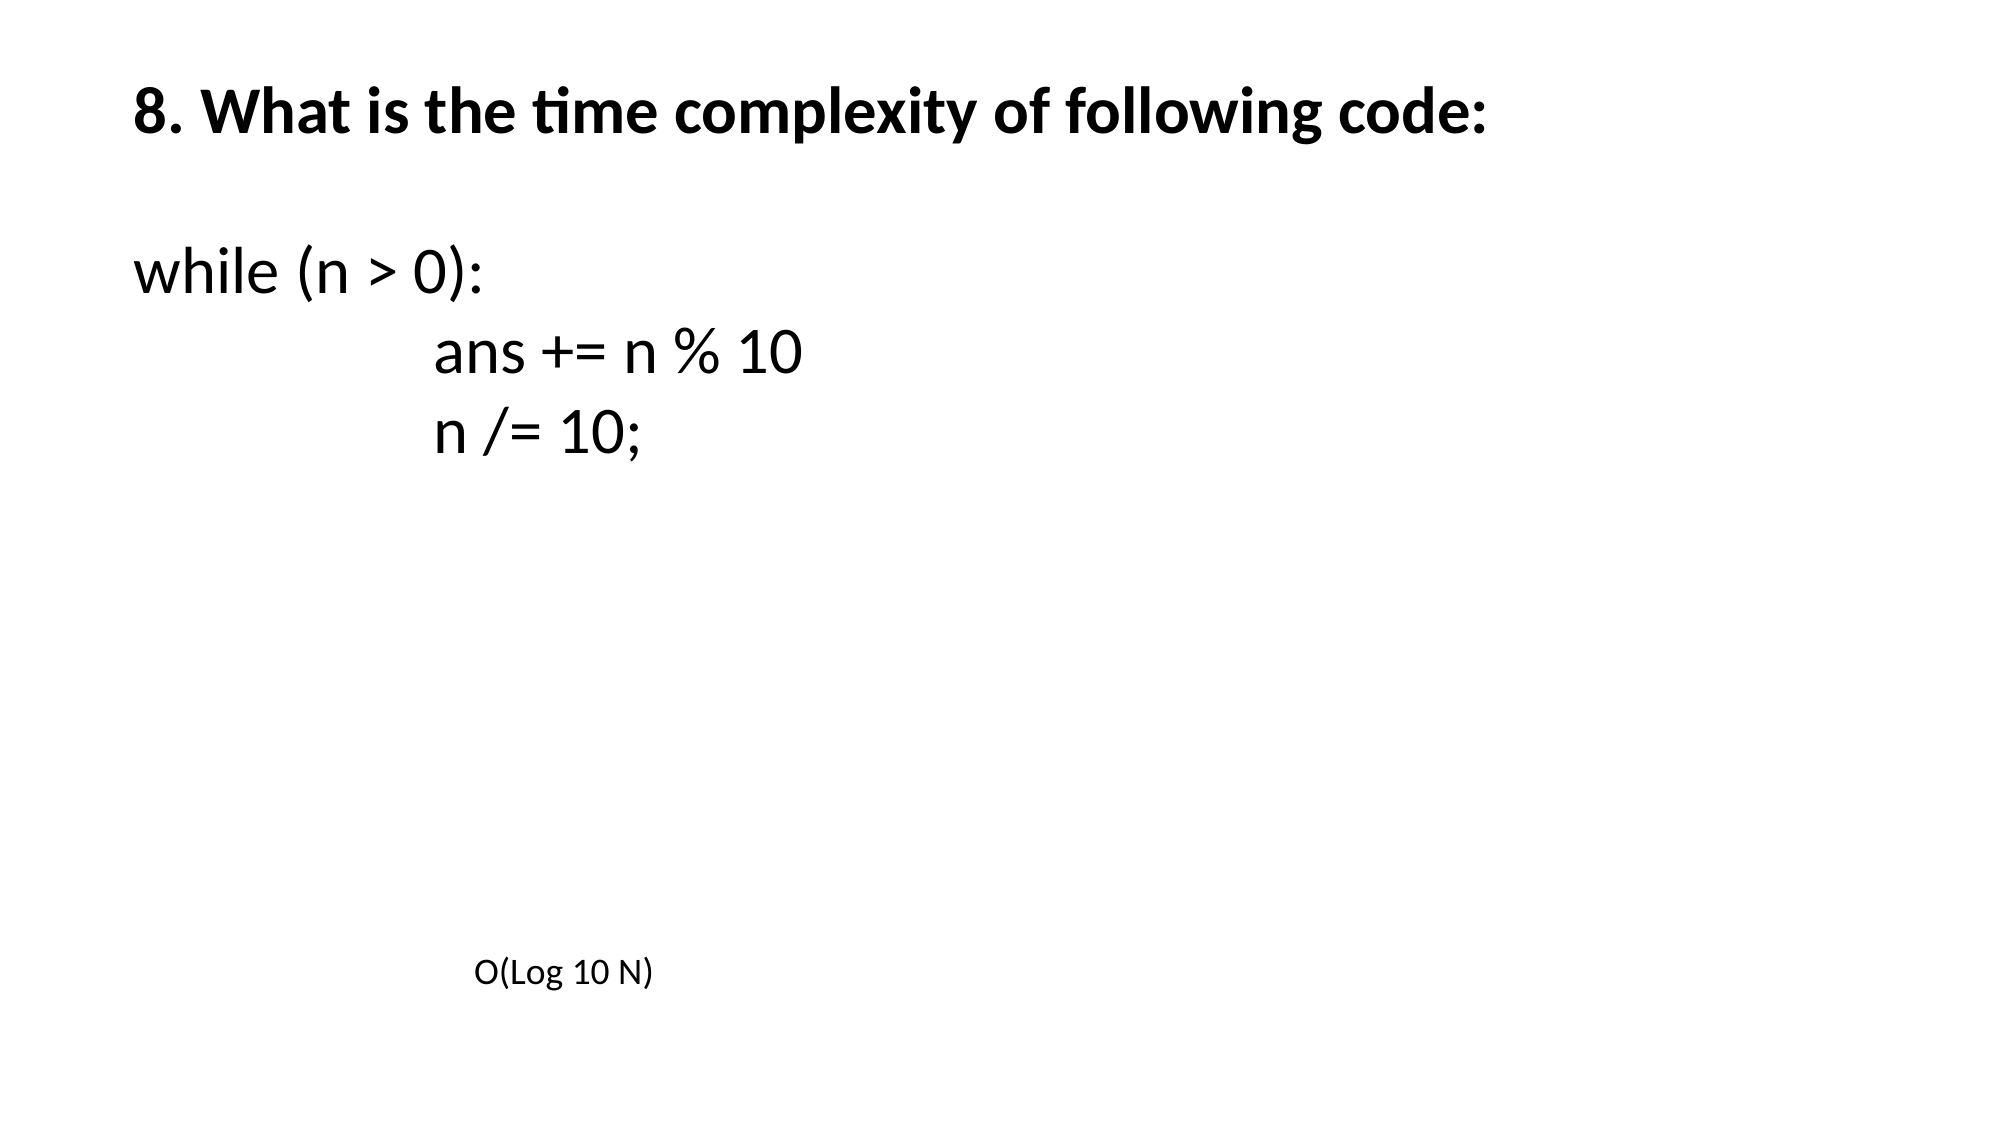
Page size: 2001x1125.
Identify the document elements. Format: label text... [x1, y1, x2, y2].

text_box O(Log 10 N) [459, 940, 1460, 1000]
text_box 8. What is the time complexity of following code: while (n > 0): ans += n % 10 n /= 10; [119, 59, 1942, 475]
